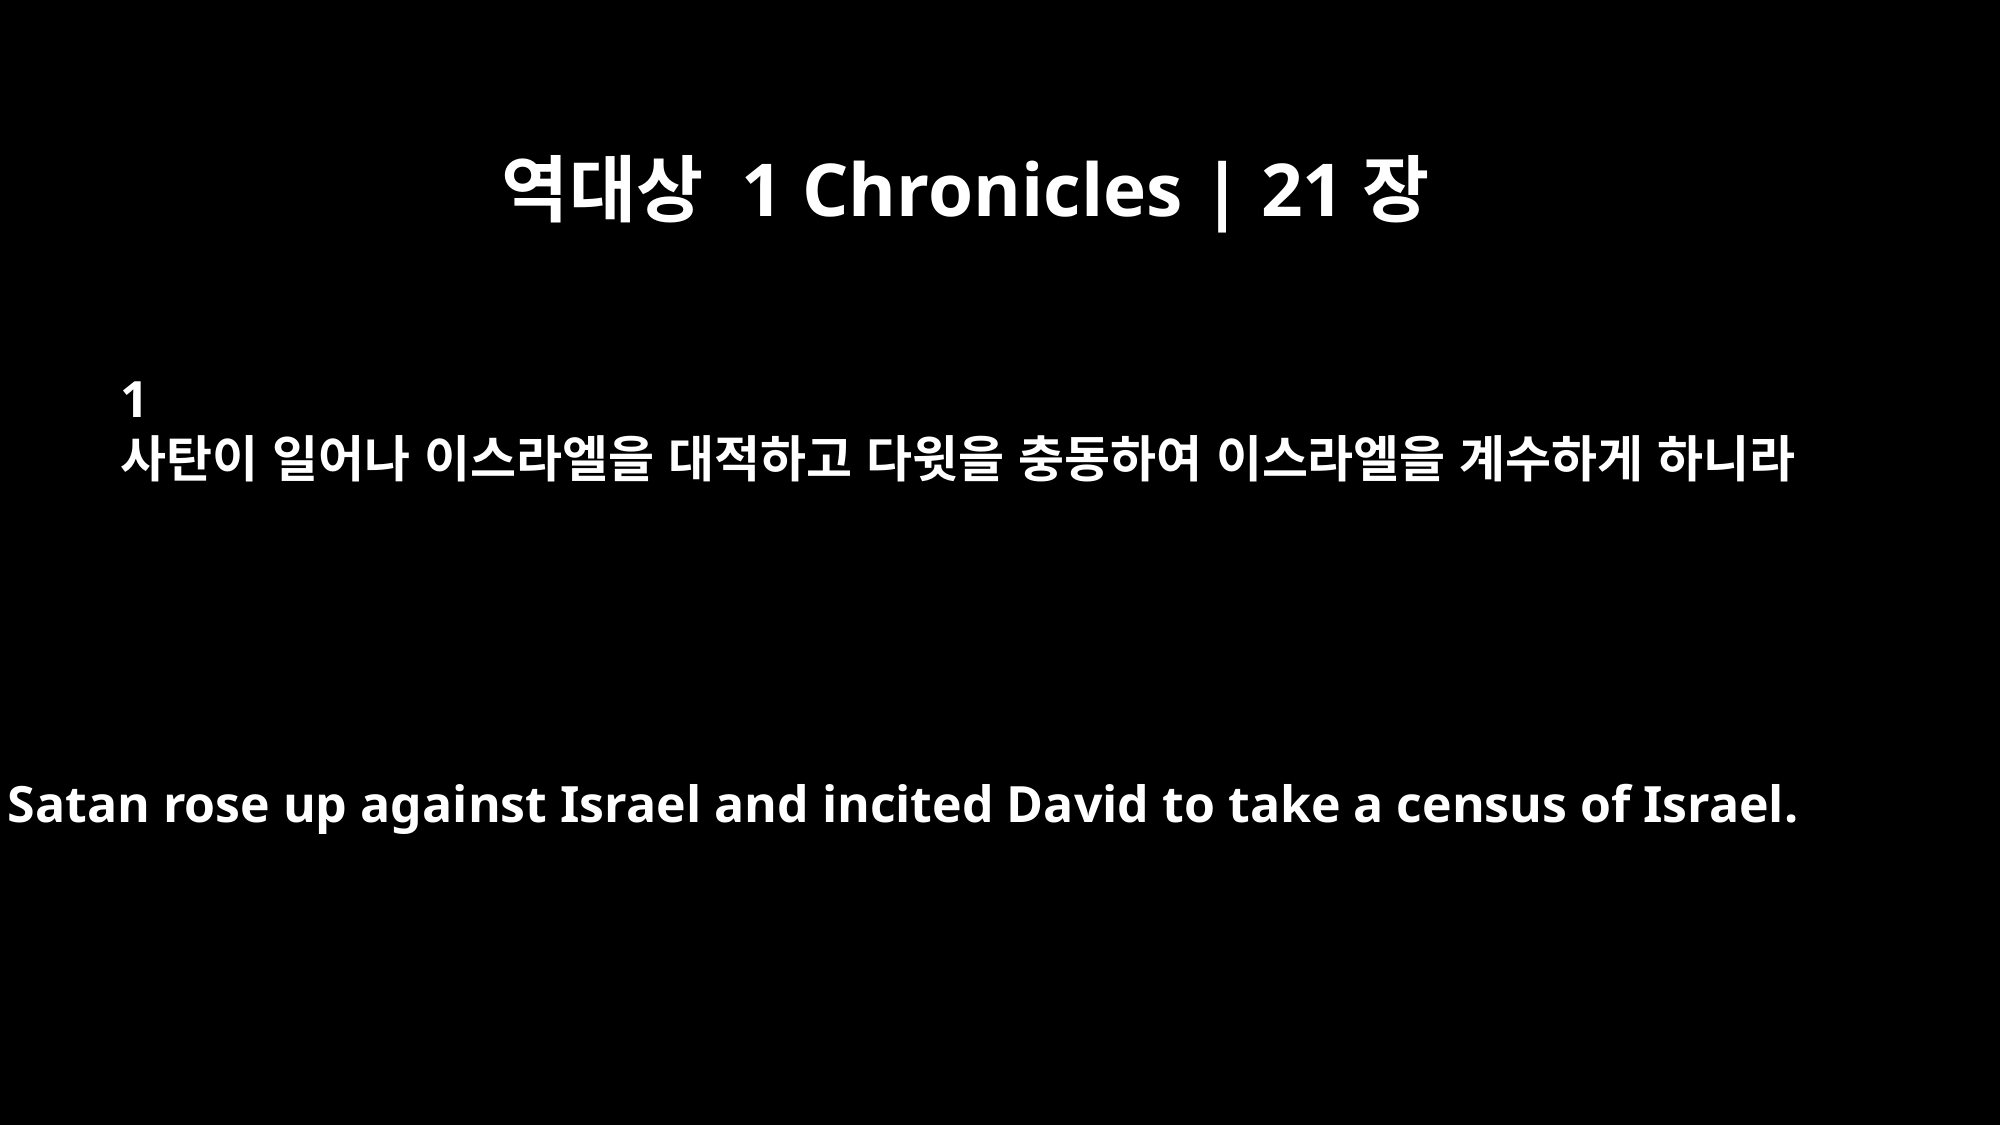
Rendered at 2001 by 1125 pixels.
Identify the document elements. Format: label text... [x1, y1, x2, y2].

text_box 역대상 1 Chronicles | 21장 [487, 136, 1445, 239]
text_box 1 사탄이 일어나 이스라엘을 대적하고 다윗을 충동하여 이스라엘을 계수하게 하니라 [105, 359, 1812, 495]
text_box Satan rose up against Israel and incited David to take a census of Israel. [0, 764, 1815, 840]
